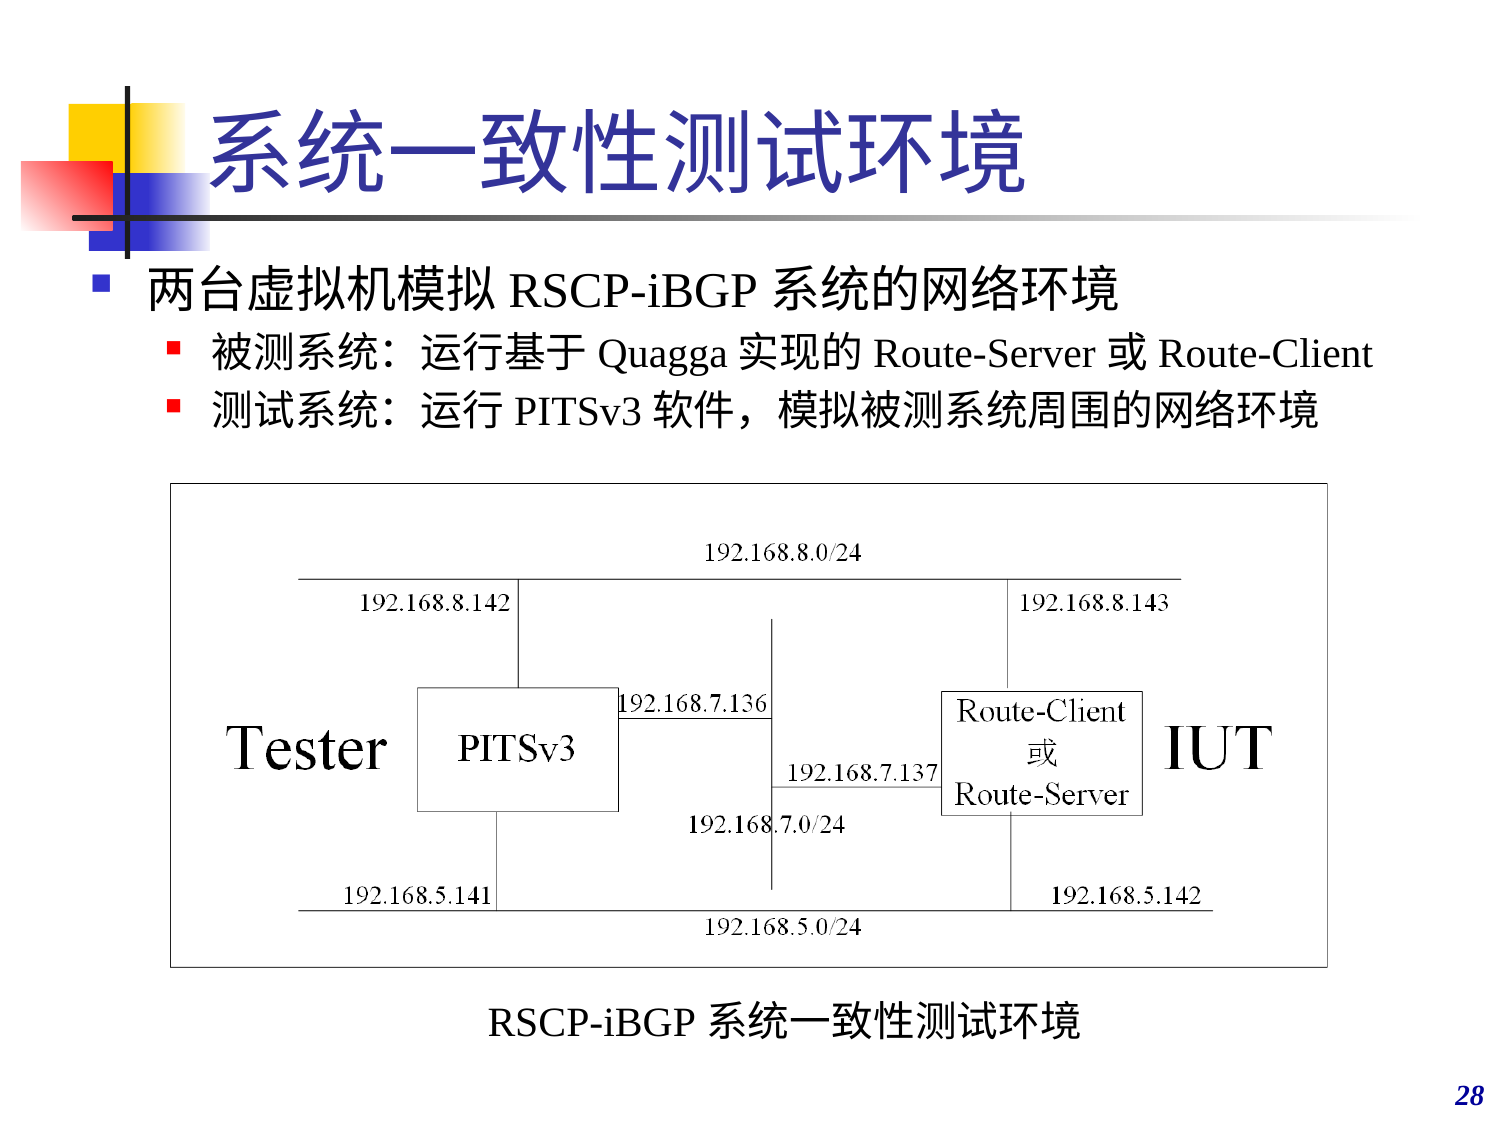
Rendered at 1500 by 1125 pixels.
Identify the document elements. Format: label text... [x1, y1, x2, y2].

list 两台虚拟机模拟RSCP-iBGP系统的网络环境 被测系统：运行基于Quagga实现的Route-Server或Route-Client 测试系统：运行PITSv3软件，模拟被测系统周围的网络环境 [75, 249, 1425, 1119]
picture [167, 482, 1333, 971]
slide_number 28 [1187, 1043, 1500, 1119]
text_box RSCP-iBGP系统一致性测试环境 [472, 987, 1097, 1053]
title 系统一致性测试环境 [188, 24, 1468, 213]
